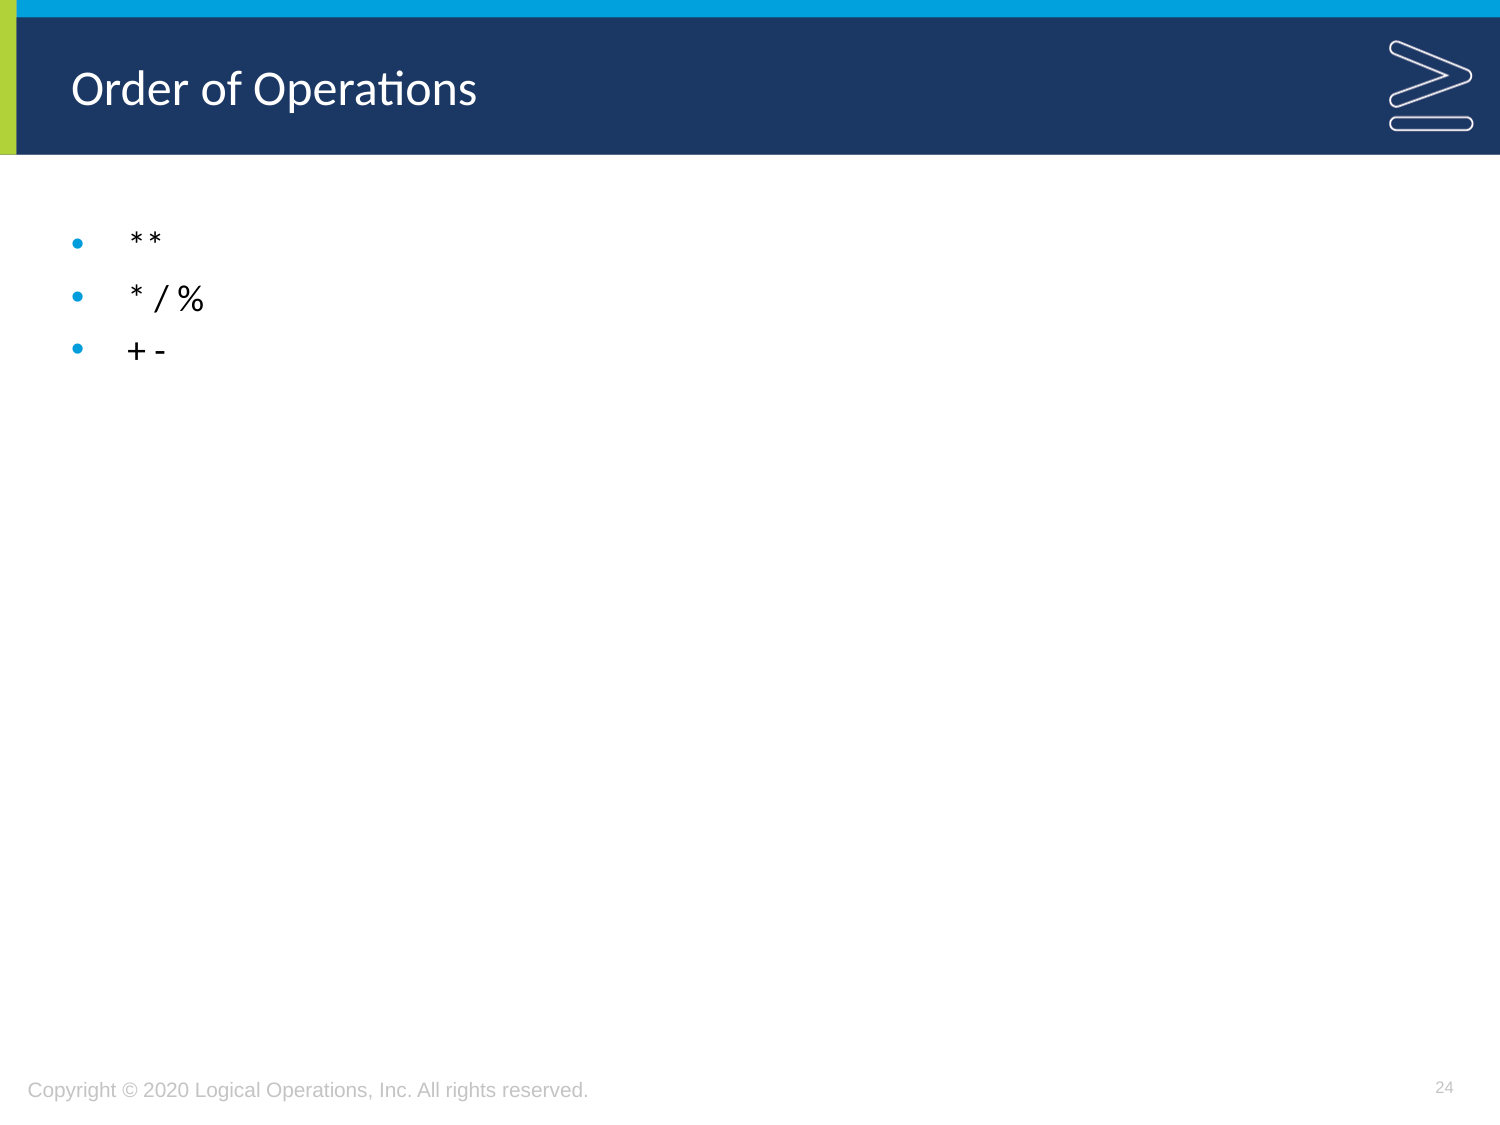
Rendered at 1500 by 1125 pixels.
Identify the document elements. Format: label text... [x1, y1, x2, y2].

title Order of Operations [56, 16, 1350, 155]
picture [1350, 18, 1500, 155]
slide_number 24 [1118, 1057, 1469, 1118]
picture [0, 0, 56, 155]
list ** * / % + - [56, 213, 1444, 1021]
